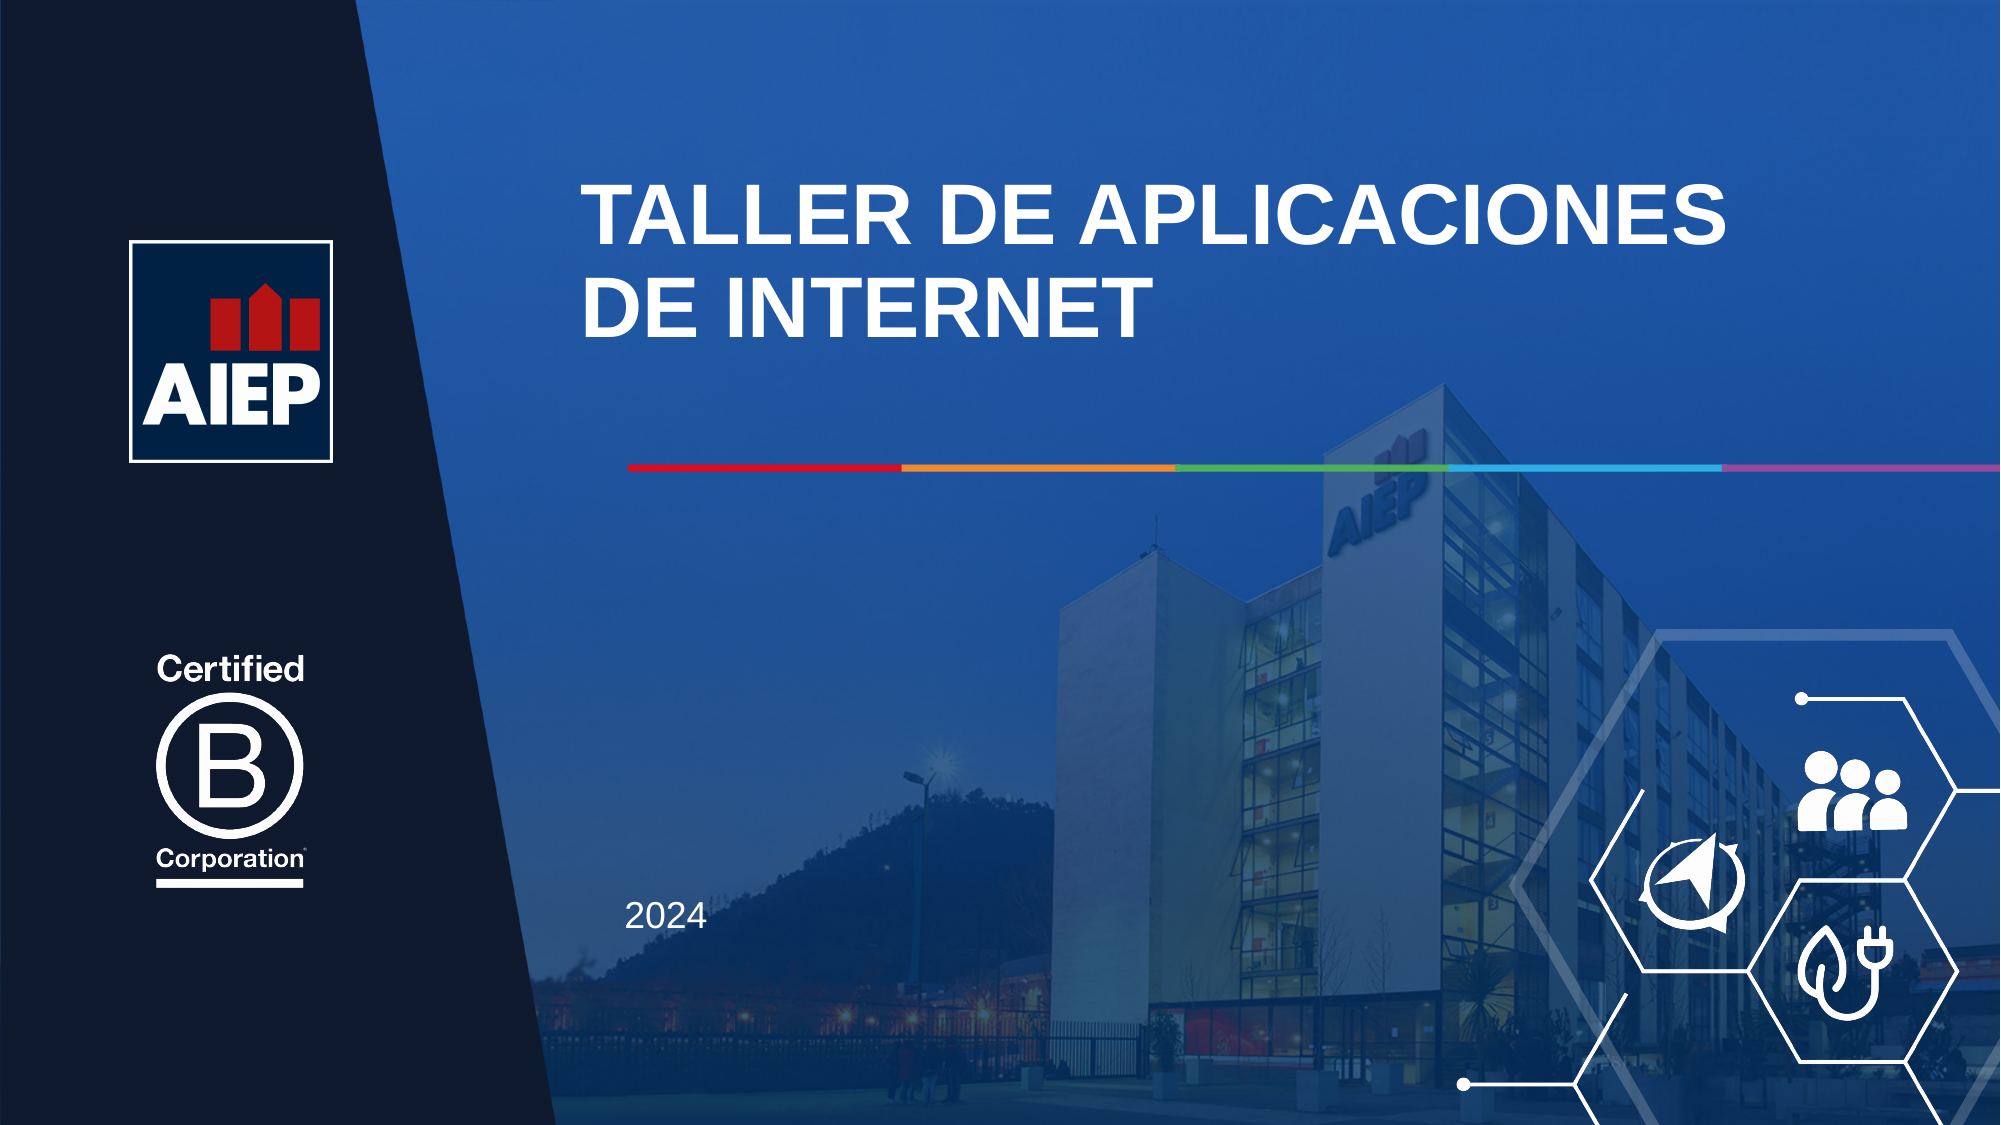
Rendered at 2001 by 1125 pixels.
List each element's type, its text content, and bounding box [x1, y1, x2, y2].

picture [0, 0, 2001, 1125]
subtitle 2024 [609, 889, 1845, 943]
title TALLER DE APLICACIONES DE INTERNET [565, 83, 1801, 364]
